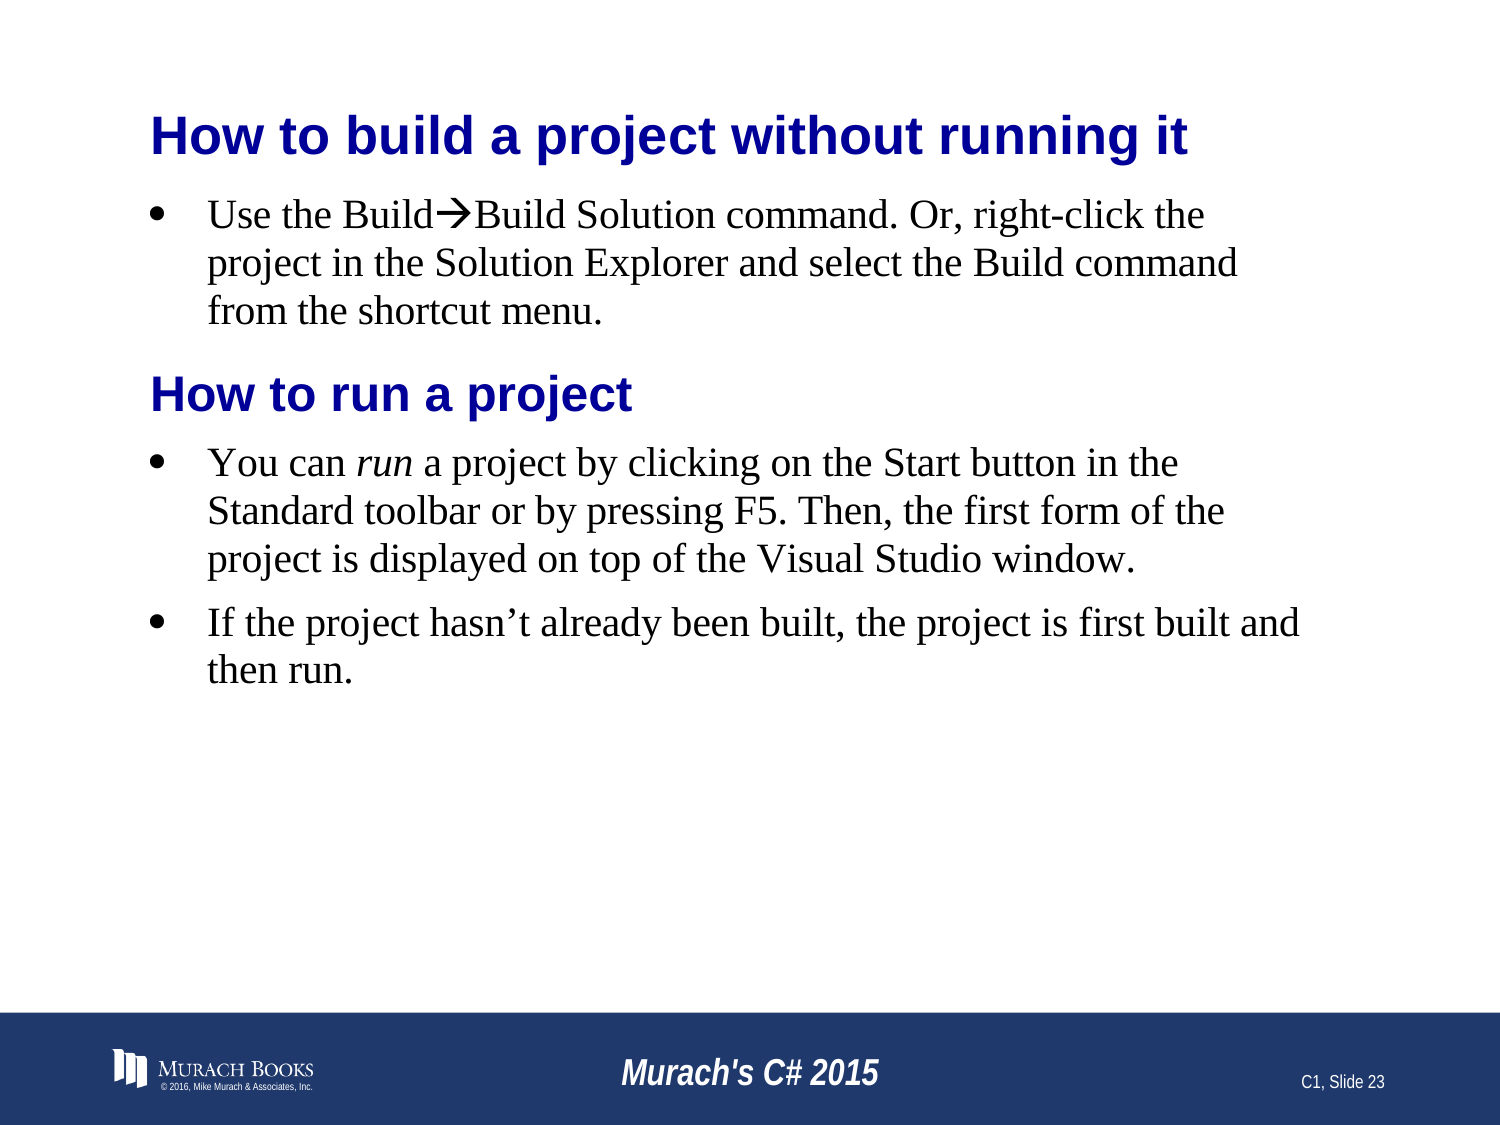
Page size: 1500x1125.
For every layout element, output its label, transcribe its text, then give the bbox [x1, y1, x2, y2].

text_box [149, 187, 1348, 707]
title How to build a project without running it [150, 99, 1350, 166]
slide_number C1, Slide 23 [1087, 1025, 1400, 1100]
slide_number Murach's C# 2015 [463, 1025, 1050, 1100]
footer © 2016, Mike Murach & Associates, Inc. [12, 1025, 463, 1100]
